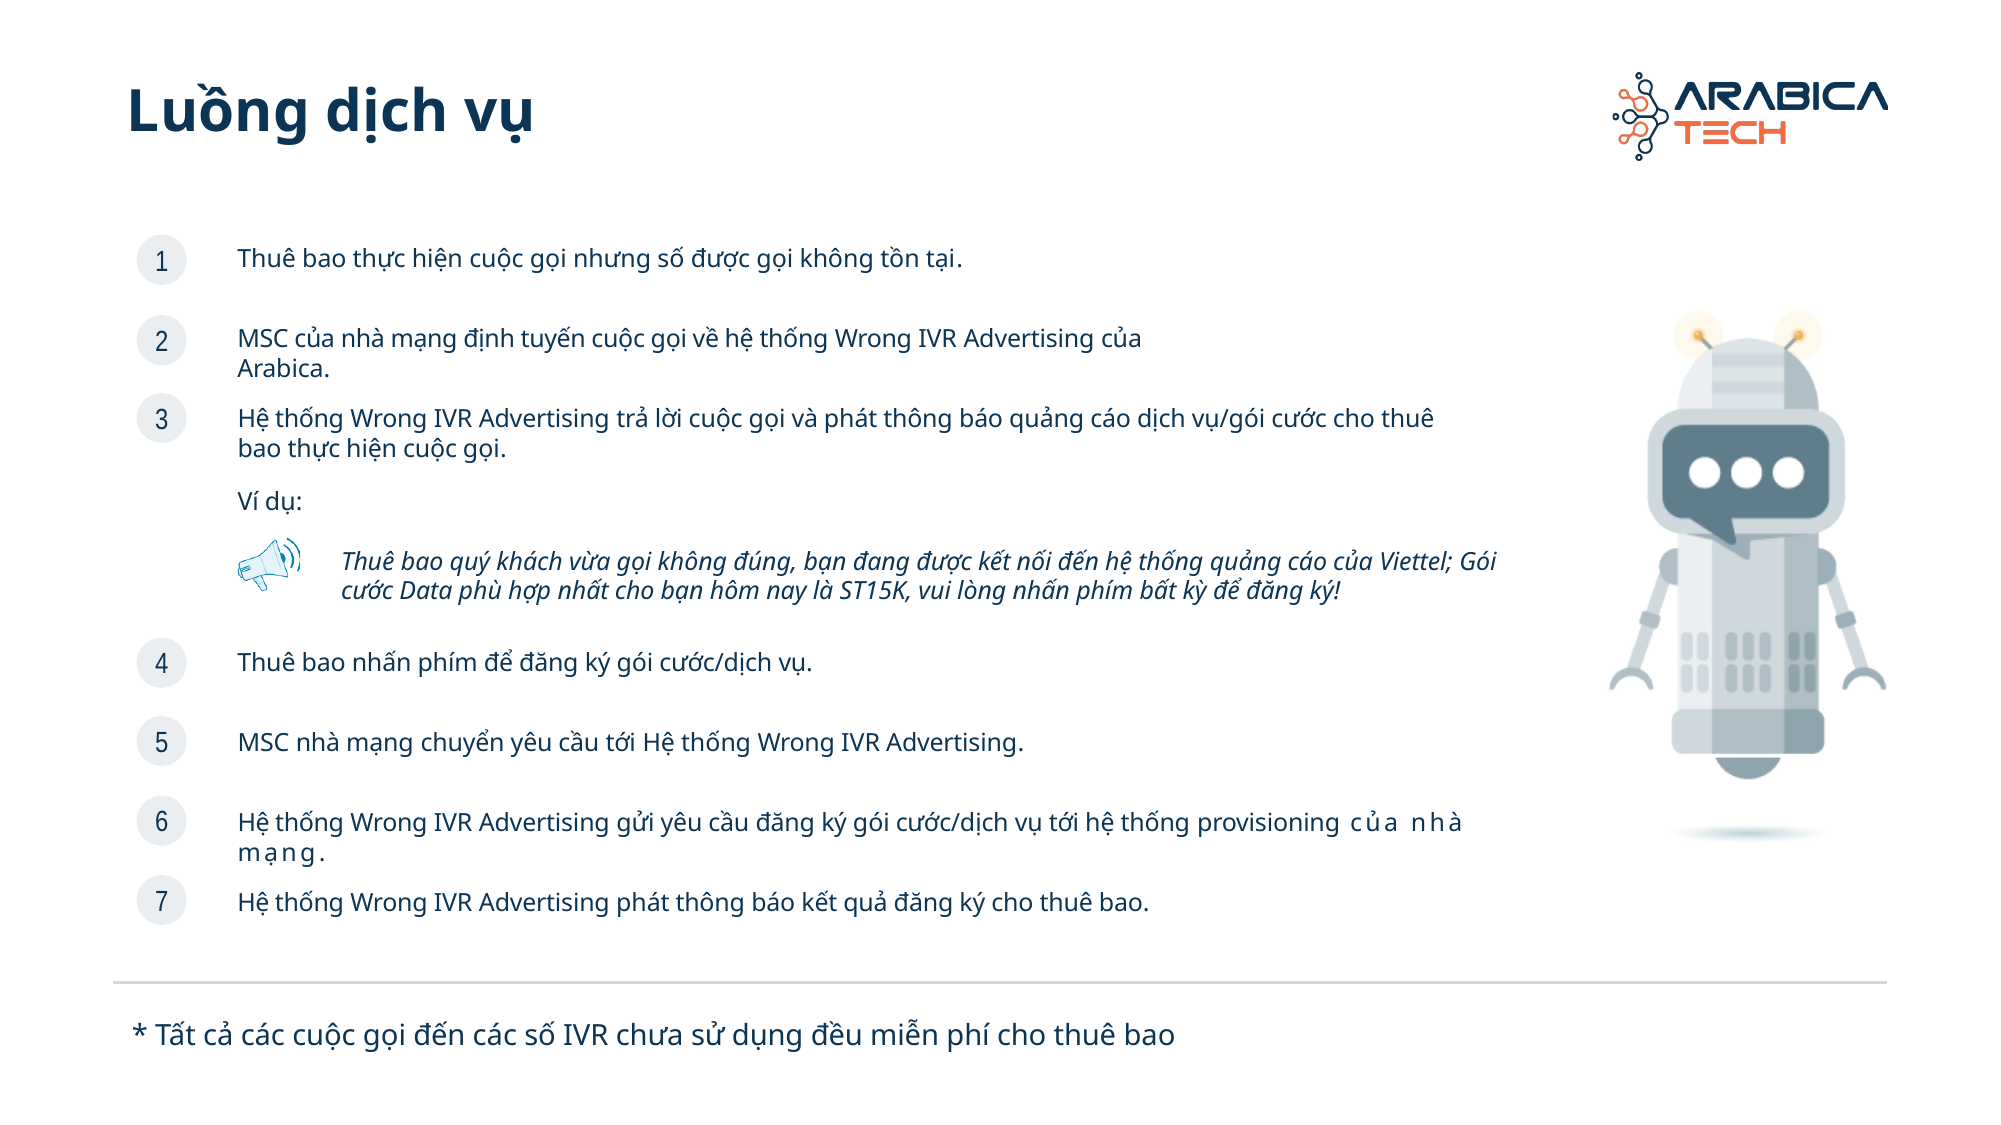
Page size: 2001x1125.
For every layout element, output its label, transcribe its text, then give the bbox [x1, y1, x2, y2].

text_box 3 [153, 398, 171, 435]
text_box [136, 314, 187, 366]
text_box 2 [153, 320, 171, 358]
text_box 4 [153, 642, 171, 680]
text_box [136, 795, 187, 846]
text_box [136, 637, 187, 688]
text_box [136, 393, 187, 444]
text_box 5 [153, 721, 171, 758]
text_box Hệ thống Wrong IVR Advertising gửi yêu cầu đăng ký gói cước/dịch vụ tới hệ thống provisioning của nhà mạng. [235, 804, 1548, 867]
text_box Hệ thống Wrong IVR Advertising trả lời cuộc gọi và phát thông báo quảng cáo dịch vụ/gói cước cho thuê bao thực hiện cuộc gọi. [235, 400, 1474, 463]
text_box Thuê bao nhấn phím để đăng ký gói cước/dịch vụ. [235, 643, 904, 676]
text_box 7 [153, 880, 171, 918]
text_box [237, 537, 301, 592]
text_box [136, 715, 187, 766]
text_box * Tất cả các cuộc gọi đến các số IVR chưa sử dụng đều miễn phí cho thuê bao [129, 1018, 1275, 1052]
text_box [136, 234, 187, 285]
text_box Hệ thống Wrong IVR Advertising phát thông báo kết quả đăng ký cho thuê bao. [235, 884, 1542, 917]
text_box 6 [153, 800, 171, 838]
text_box [1594, 291, 1901, 871]
text_box [136, 875, 187, 926]
text_box MSC của nhà mạng định tuyến cuộc gọi về hệ thống Wrong IVR Advertising của Arabica. [235, 320, 1238, 383]
text_box MSC nhà mạng chuyển yêu cầu tới Hệ thống Wrong IVR Advertising. [235, 724, 1213, 756]
text_box Thuê bao thực hiện cuộc gọi nhưng số được gọi không tồn tại. [235, 240, 971, 273]
title Luồng dịch vụ [124, 71, 588, 262]
text_box 1 [153, 239, 171, 277]
text_box Ví dụ: Thuê bao quý khách vừa gọi không đúng, bạn đang được kết nối đến hệ thống quảng cáo của Viettel; Gói cước Data phù hợp nhất cho bạn hôm nay là ST15K, vui lòng nhấn phím bất kỳ để đăng ký! [235, 483, 1548, 635]
